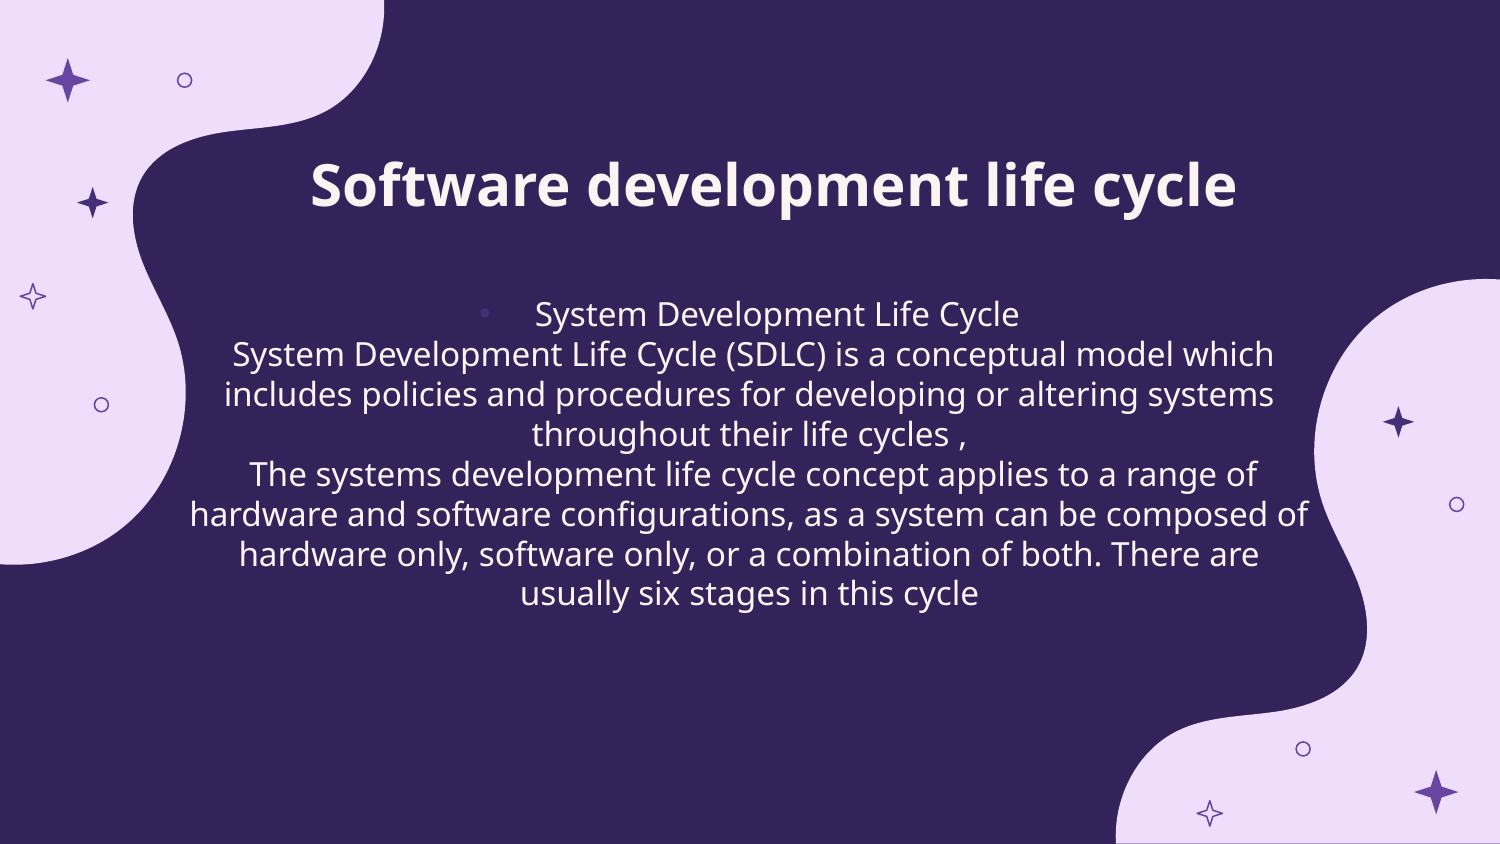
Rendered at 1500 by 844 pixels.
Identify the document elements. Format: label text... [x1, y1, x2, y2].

subtitle System Development Life Cycle System Development Life Cycle (SDLC) is a conceptual model which includes policies and procedures for developing or altering systems throughout their life cycles , The systems development life cycle concept applies to a range of hardware and software configurations, as a system can be composed of hardware only, software only, or a combination of both. There are usually six stages in this cycle [165, 278, 1335, 844]
title Software development life cycle [142, 108, 1407, 259]
